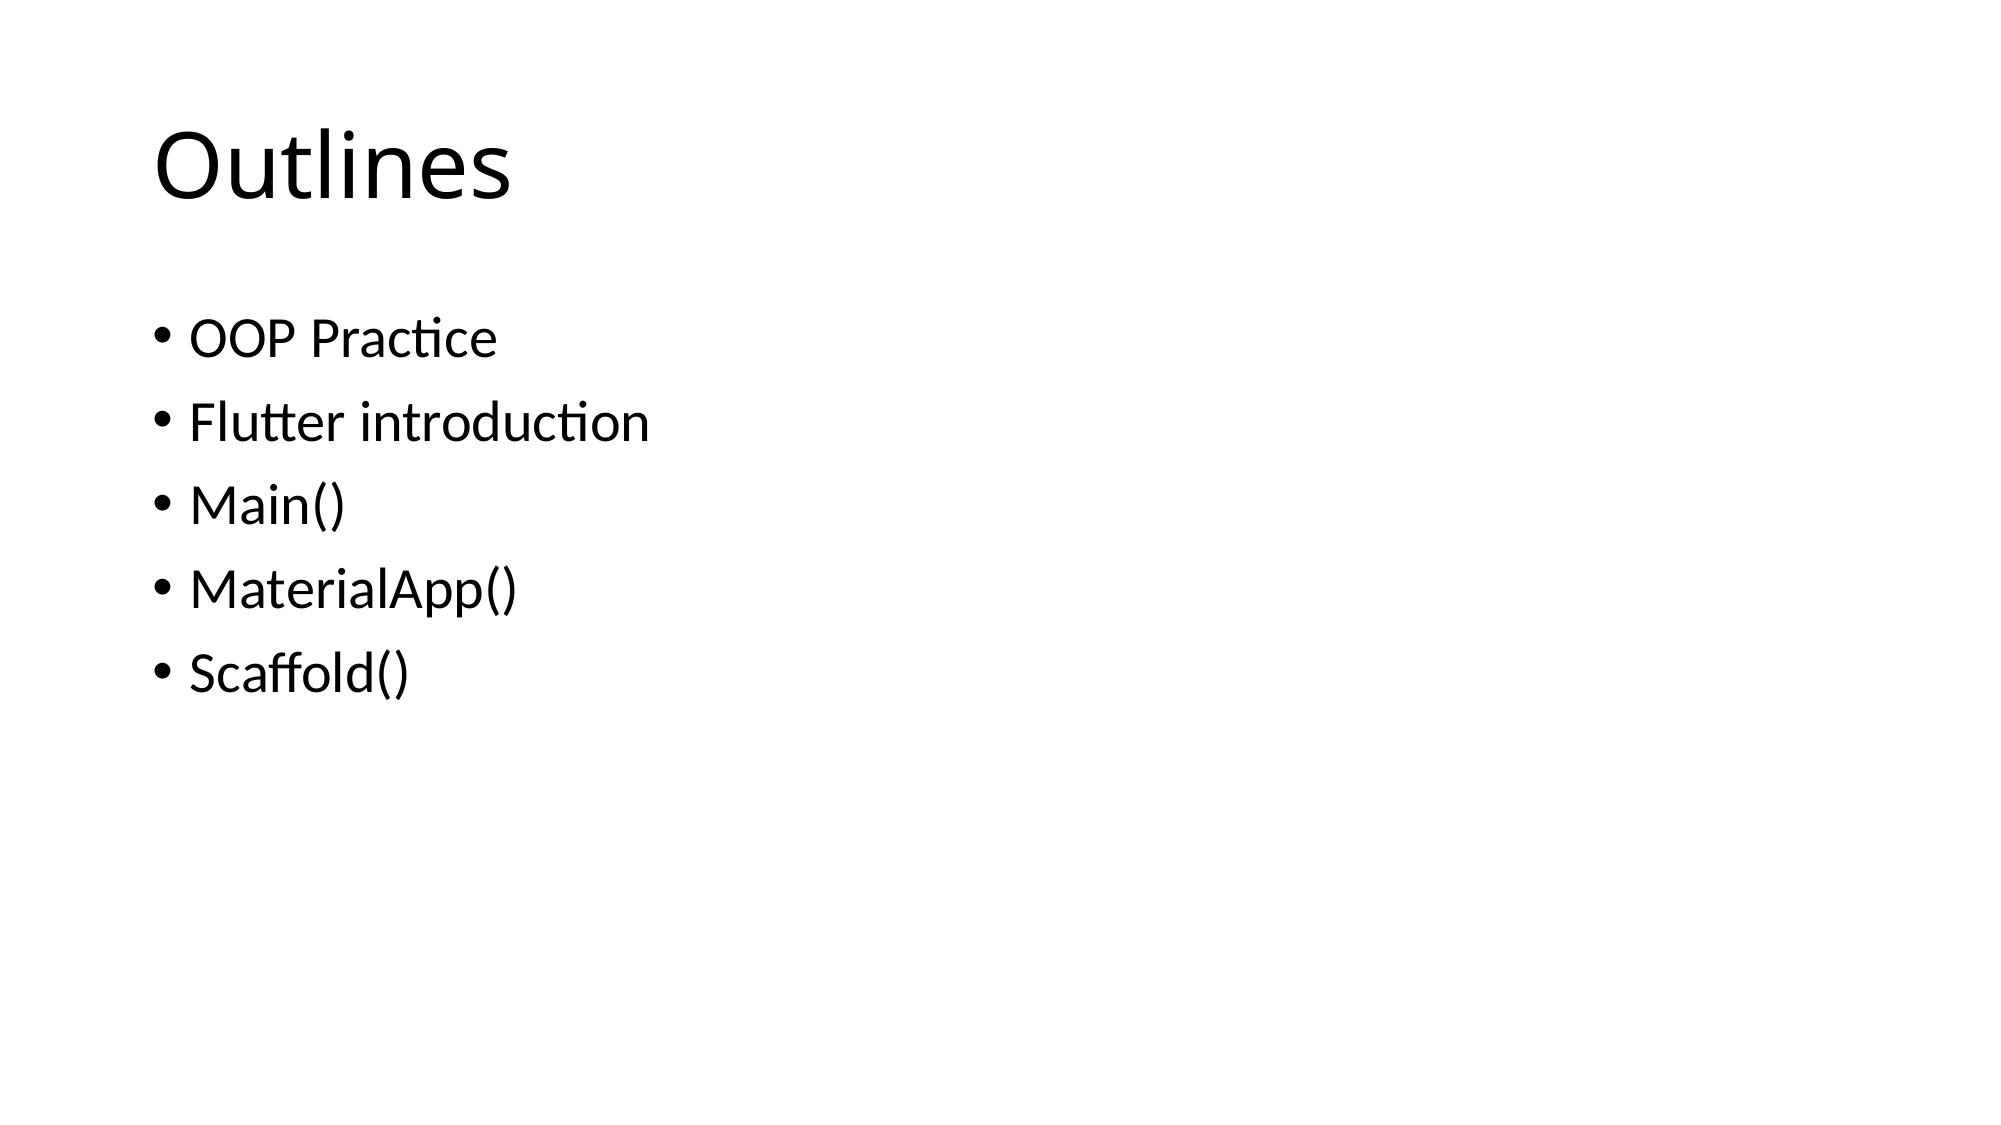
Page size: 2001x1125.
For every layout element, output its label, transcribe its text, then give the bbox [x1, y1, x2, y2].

title Outlines [137, 59, 1863, 278]
list OOP Practice Flutter introduction Main() MaterialApp() Scaffold() [137, 299, 1863, 1014]
